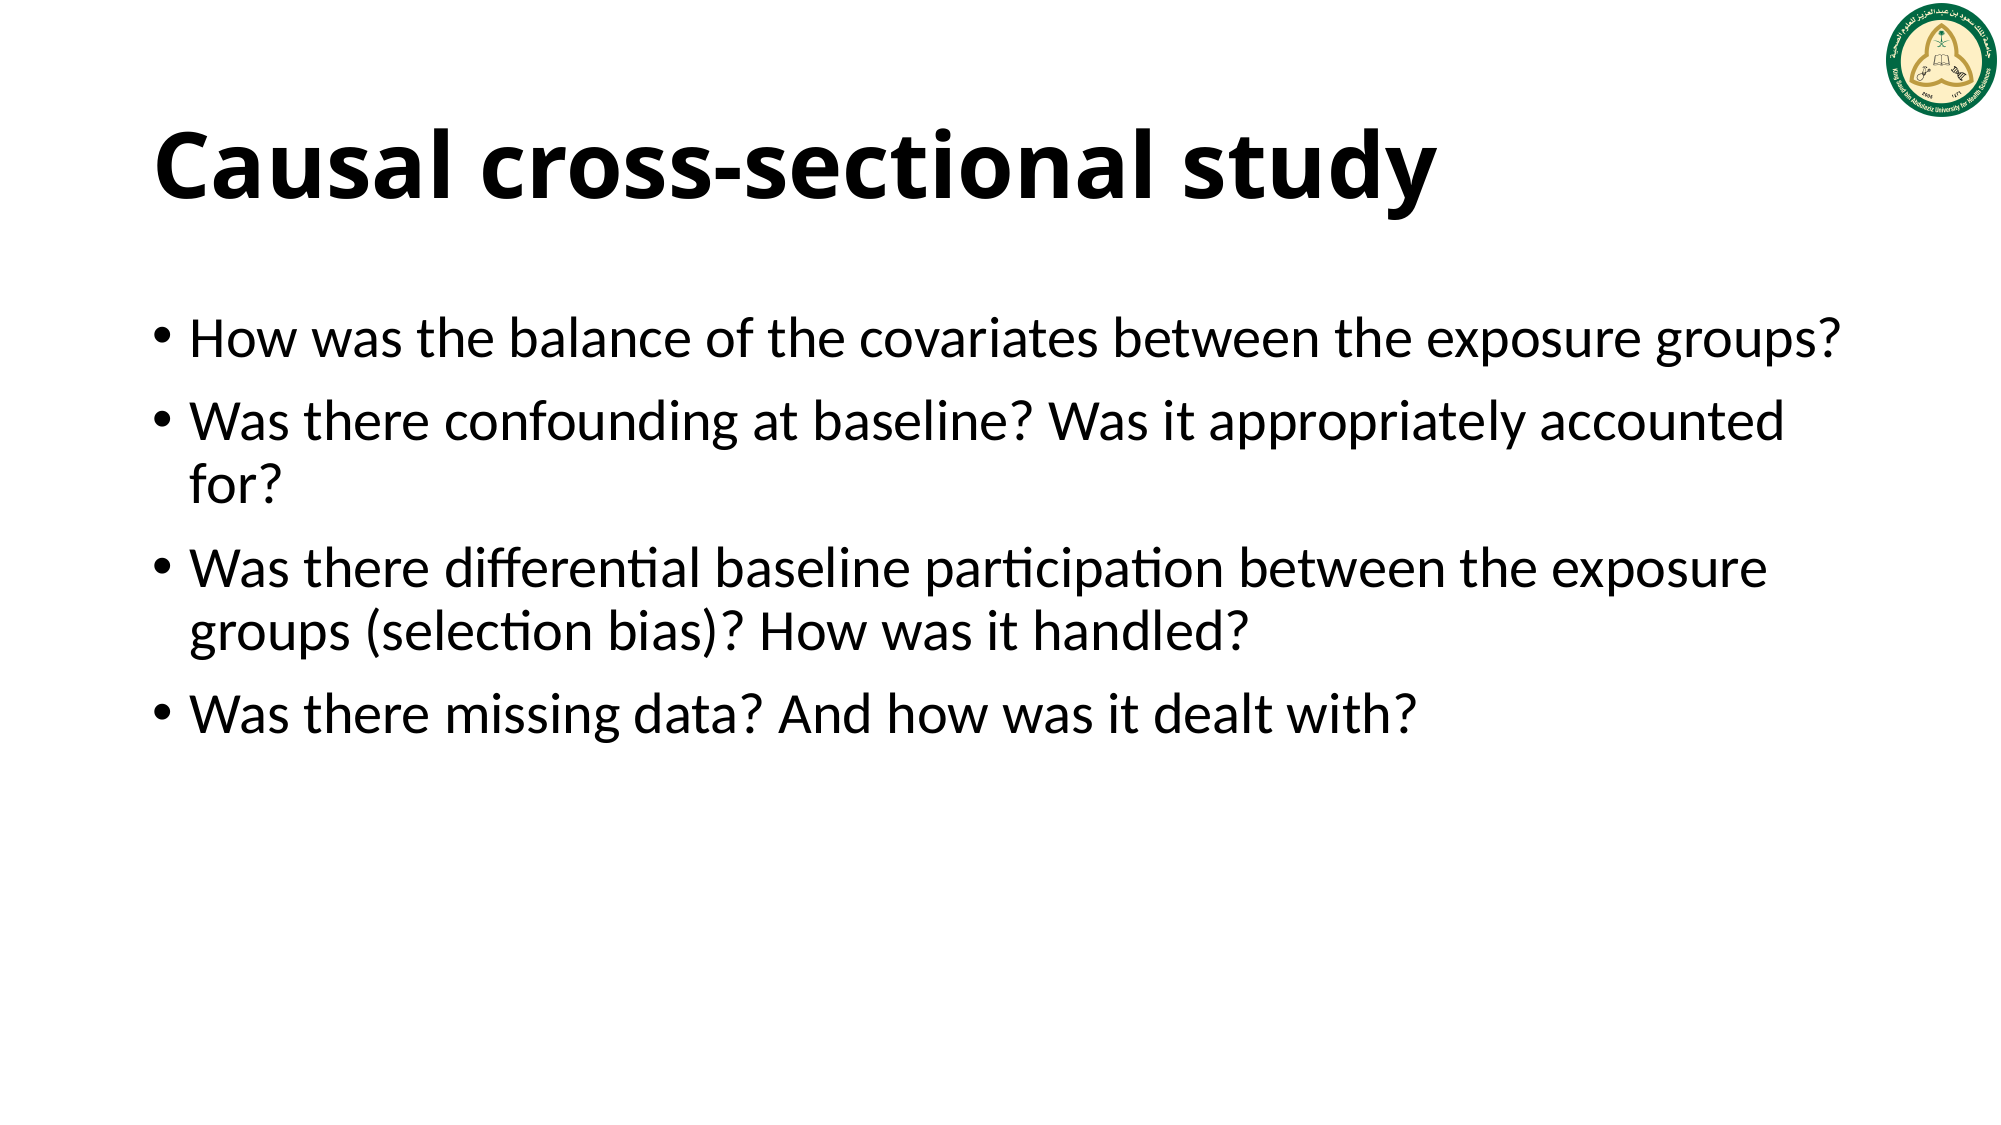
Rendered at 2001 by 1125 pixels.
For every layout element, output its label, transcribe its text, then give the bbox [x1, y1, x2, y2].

title Causal cross-sectional study [137, 59, 1863, 278]
list How was the balance of the covariates between the exposure groups? Was there confounding at baseline? Was it appropriately accounted for? Was there differential baseline participation between the exposure groups (selection bias)? How was it handled? Was there missing data? And how was it dealt with? [137, 299, 1863, 1014]
picture [1886, 3, 1997, 117]
